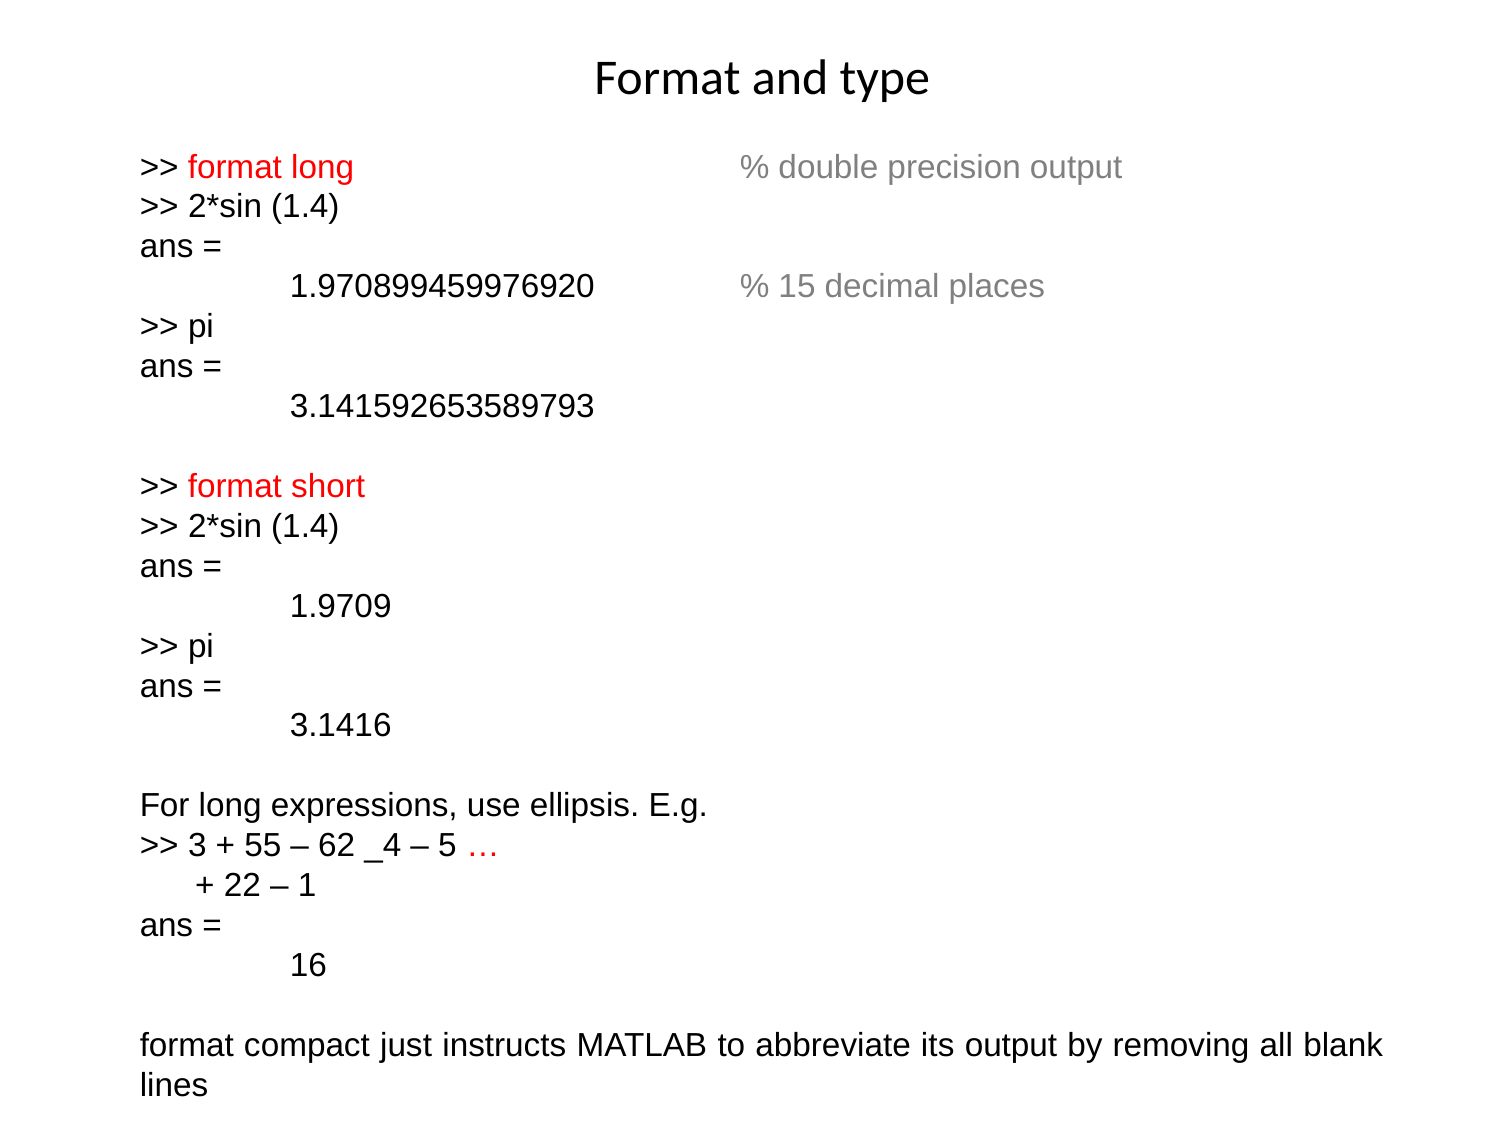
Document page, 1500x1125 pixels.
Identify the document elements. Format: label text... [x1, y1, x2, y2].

text_box Format and type >> format long % double precision output >> 2*sin (1.4) ans = 1.970899459976920 % 15 decimal places >> pi ans = 3.141592653589793 >> format short >> 2*sin (1.4) ans = 1.9709 >> pi ans = 3.1416 For long expressions, use ellipsis. E.g. >> 3 + 55 – 62 _4 – 5 … + 22 – 1 ans = 16 format compact just instructs MATLAB to abbreviate its output by removing all blank lines [124, 37, 1400, 1111]
